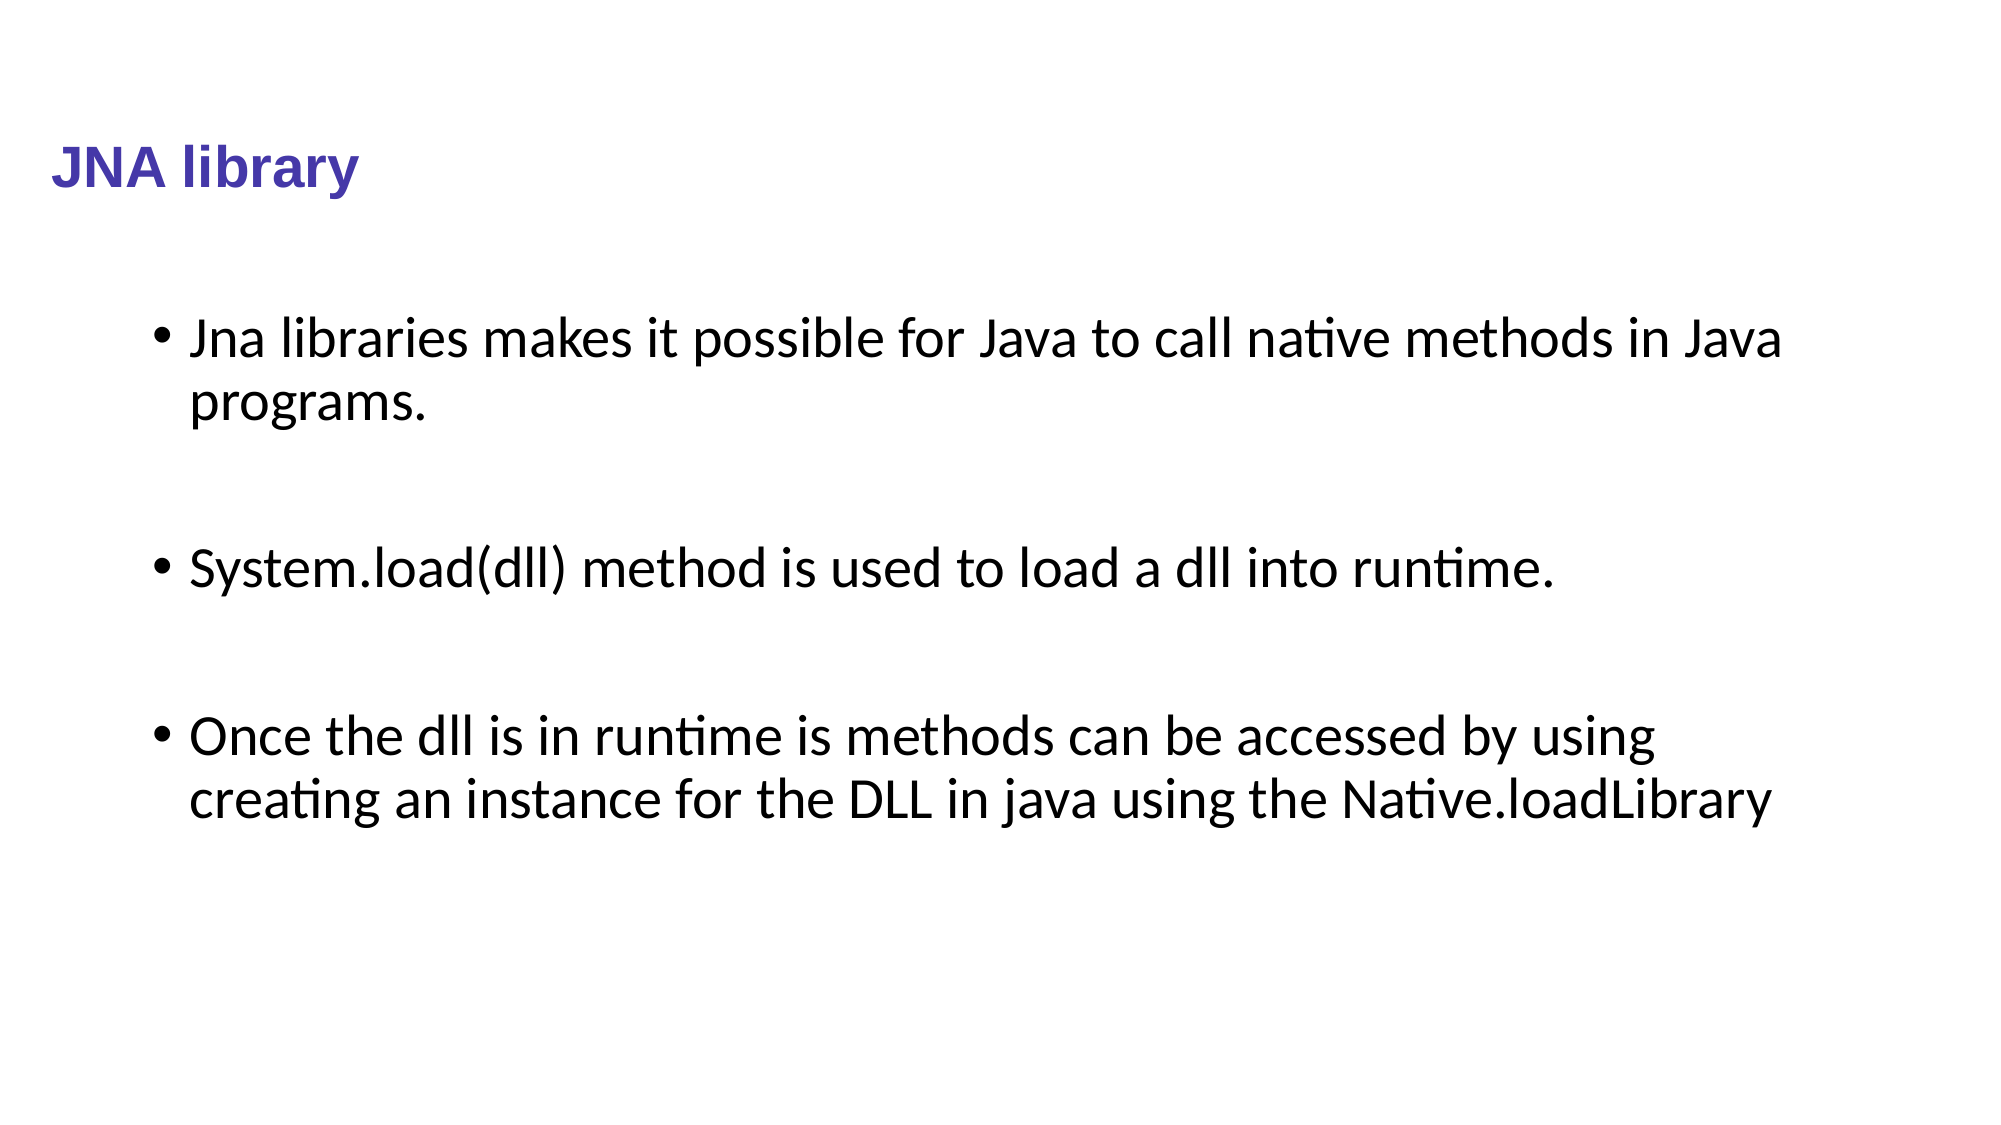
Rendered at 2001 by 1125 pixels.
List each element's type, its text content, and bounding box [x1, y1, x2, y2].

list Jna libraries makes it possible for Java to call native methods in Java programs. System.load(dll) method is used to load a dll into runtime. Once the dll is in runtime is methods can be accessed by using creating an instance for the DLL in java using the Native.loadLibrary [137, 299, 1863, 1014]
title JNA library [36, 59, 1762, 278]
